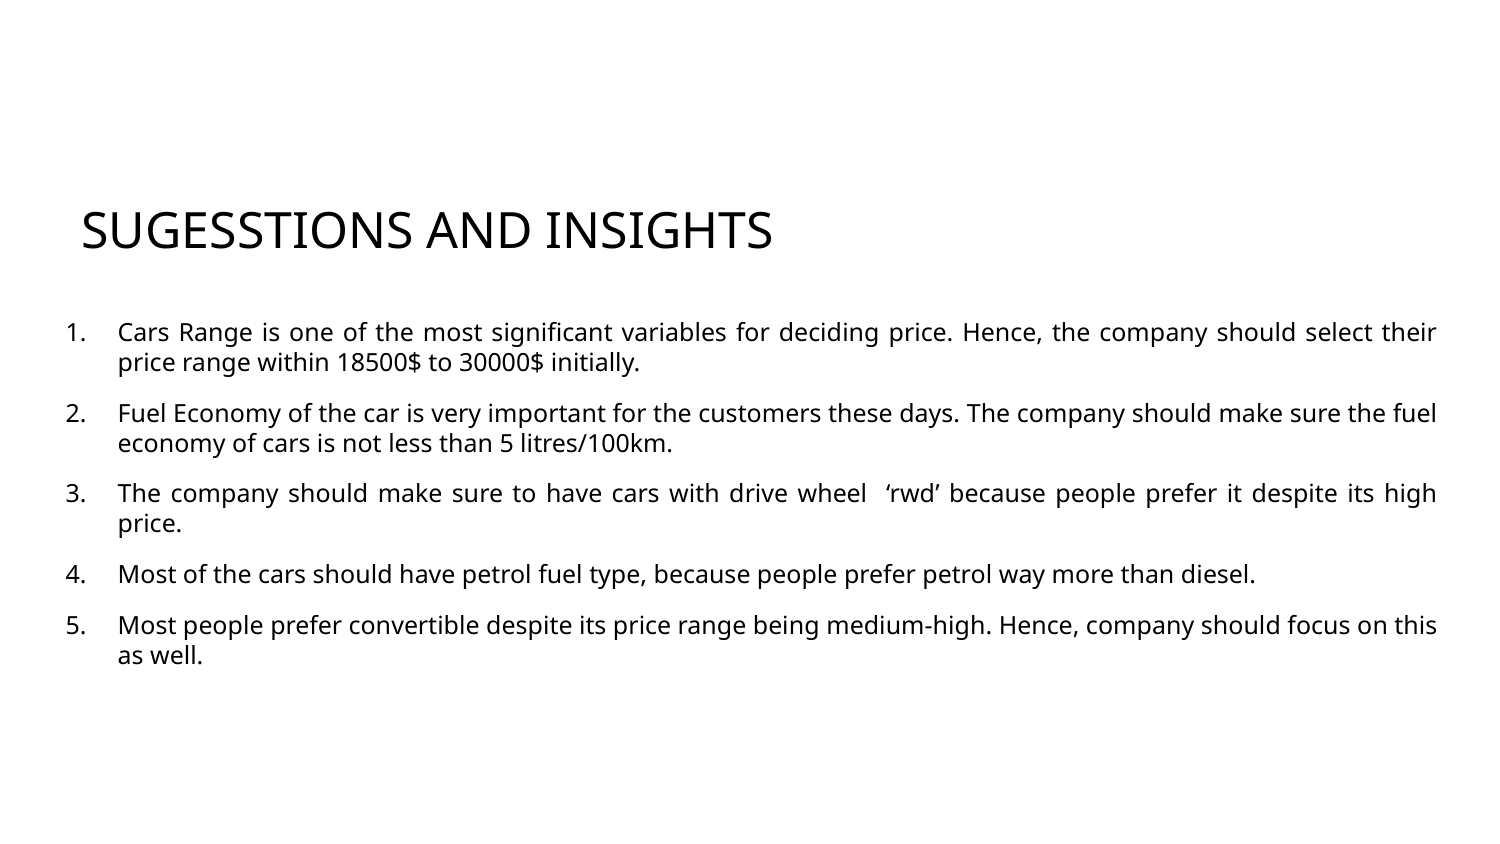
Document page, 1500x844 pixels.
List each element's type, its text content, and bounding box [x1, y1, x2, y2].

text_box SUGESSTIONS AND INSIGHTS [66, 183, 1424, 302]
text_box Cars Range is one of the most significant variables for deciding price. Hence, the company should select their price range within 18500$ to 30000$ initially. Fuel Economy of the car is very important for the customers these days. The company should make sure the fuel economy of cars is not less than 5 litres/100km. The company should make sure to have cars with drive wheel ‘rwd’ because people prefer it despite its high price. Most of the cars should have petrol fuel type, because people prefer petrol way more than diesel. Most people prefer convertible despite its price range being medium-high. Hence, company should focus on this as well. [27, 301, 1455, 814]
